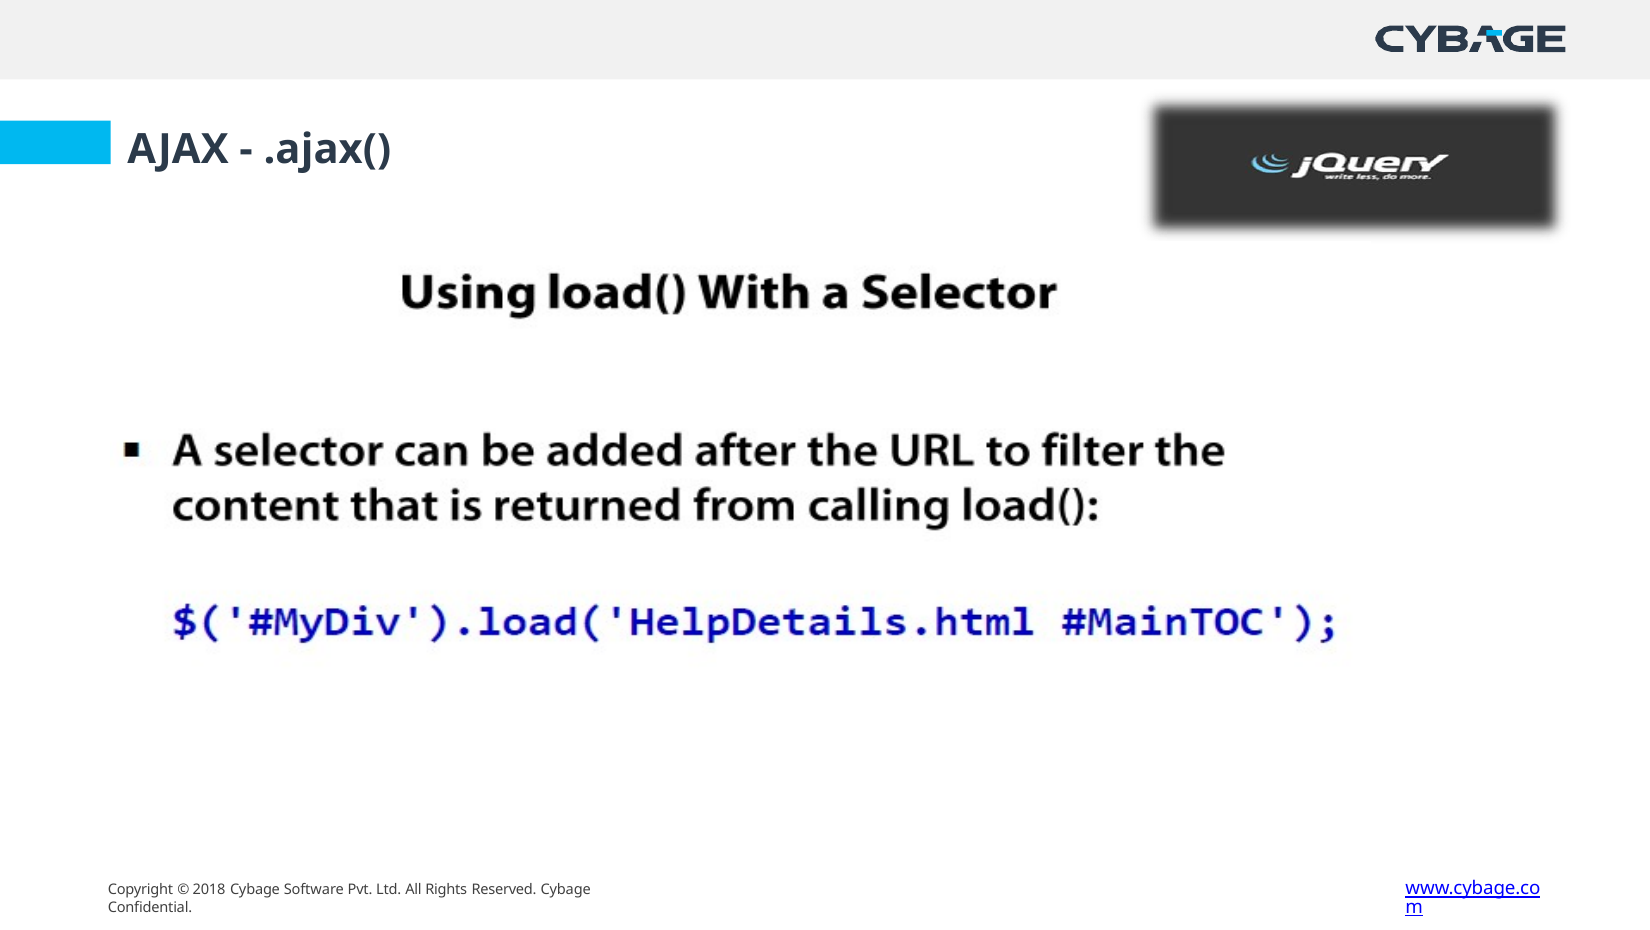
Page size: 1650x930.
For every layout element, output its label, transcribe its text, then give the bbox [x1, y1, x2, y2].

text_box [0, 120, 105, 165]
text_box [110, 89, 1571, 845]
text_box www.cybage.com [1403, 872, 1551, 902]
footer Copyright © 2018 Cybage Software Pvt. Ltd. All Rights Reserved. Cybage Confidential. [105, 877, 629, 930]
